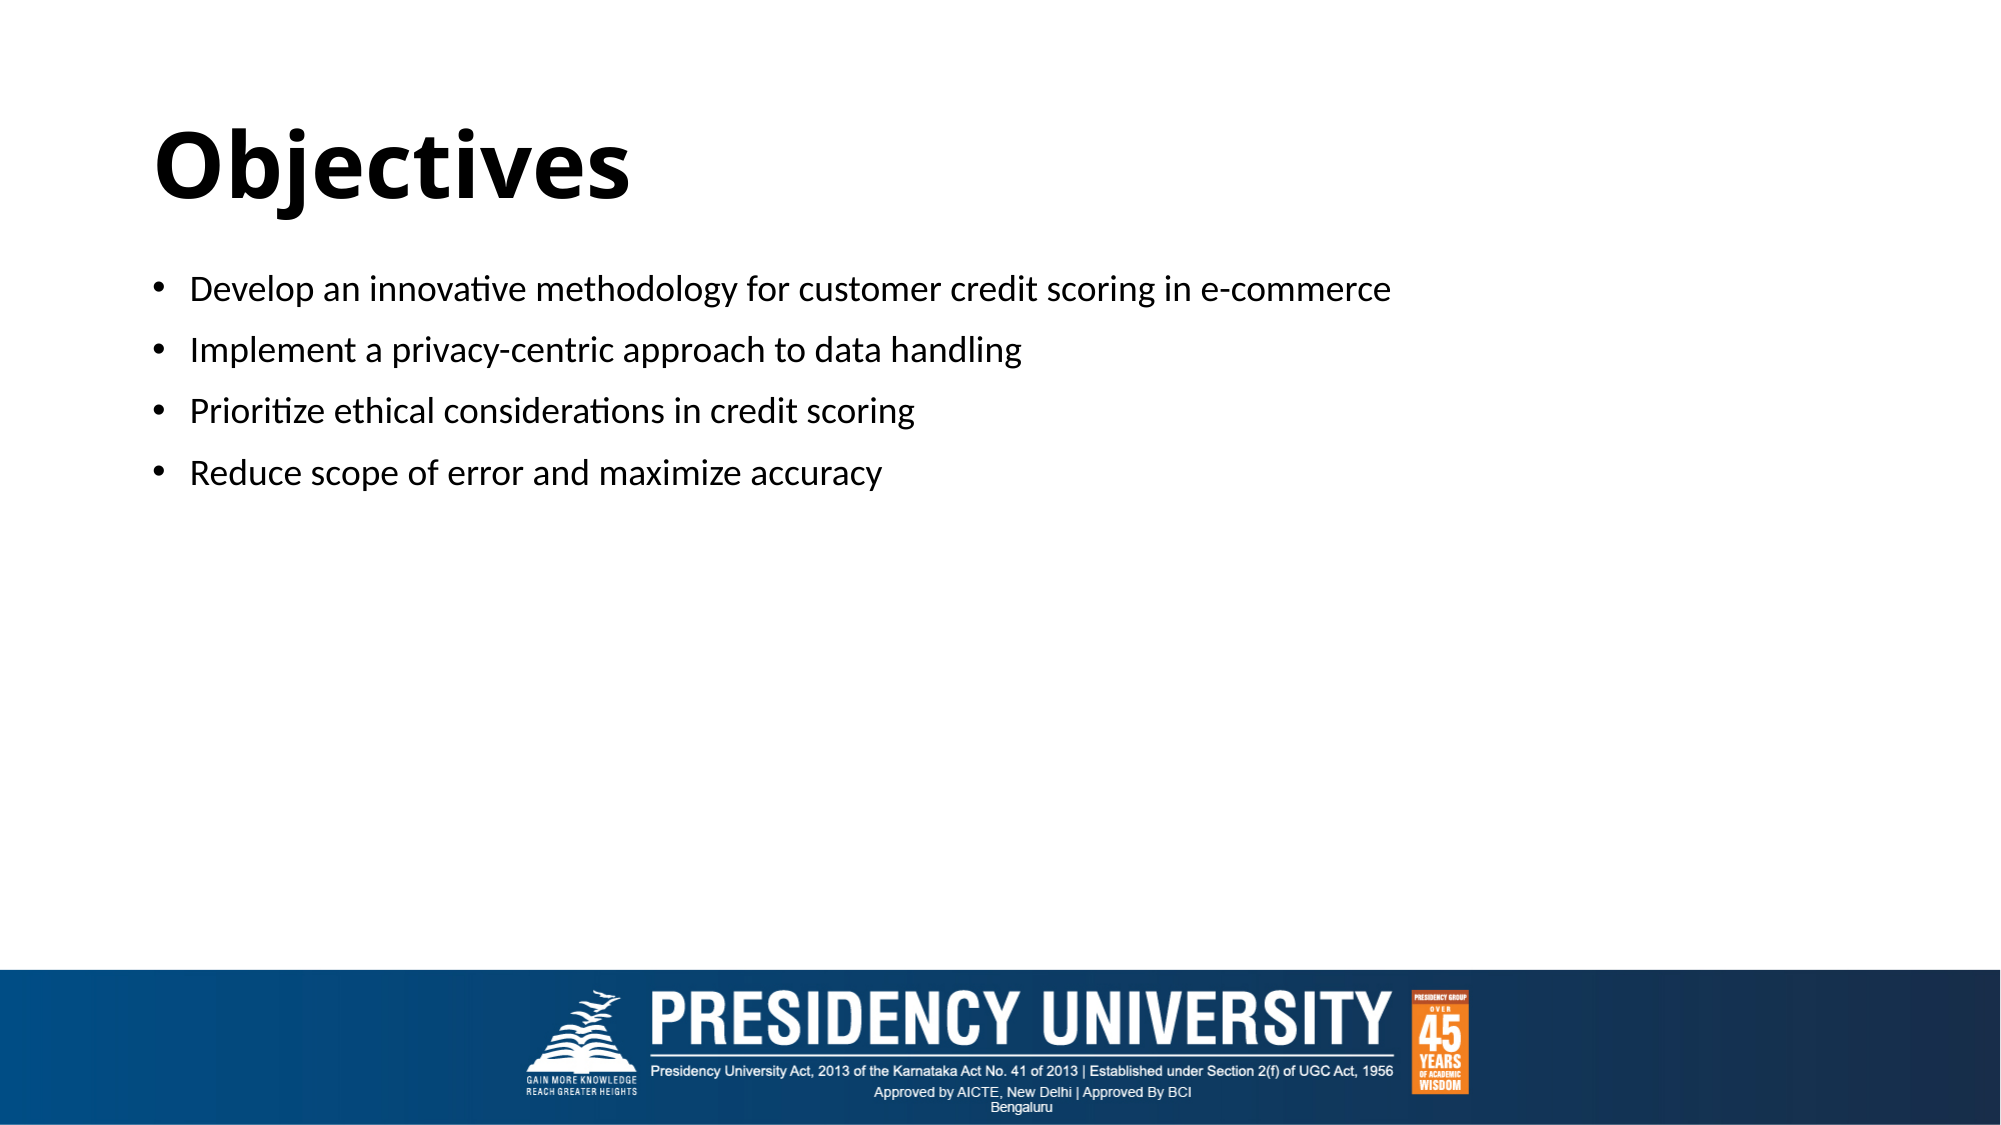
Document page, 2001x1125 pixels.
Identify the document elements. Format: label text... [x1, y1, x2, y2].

title Objectives [137, 59, 1863, 261]
picture [0, 0, 2001, 1125]
list Develop an innovative methodology for customer credit scoring in e-commerce Implement a privacy-centric approach to data handling Prioritize ethical considerations in credit scoring Reduce scope of error and maximize accuracy [137, 261, 1863, 976]
